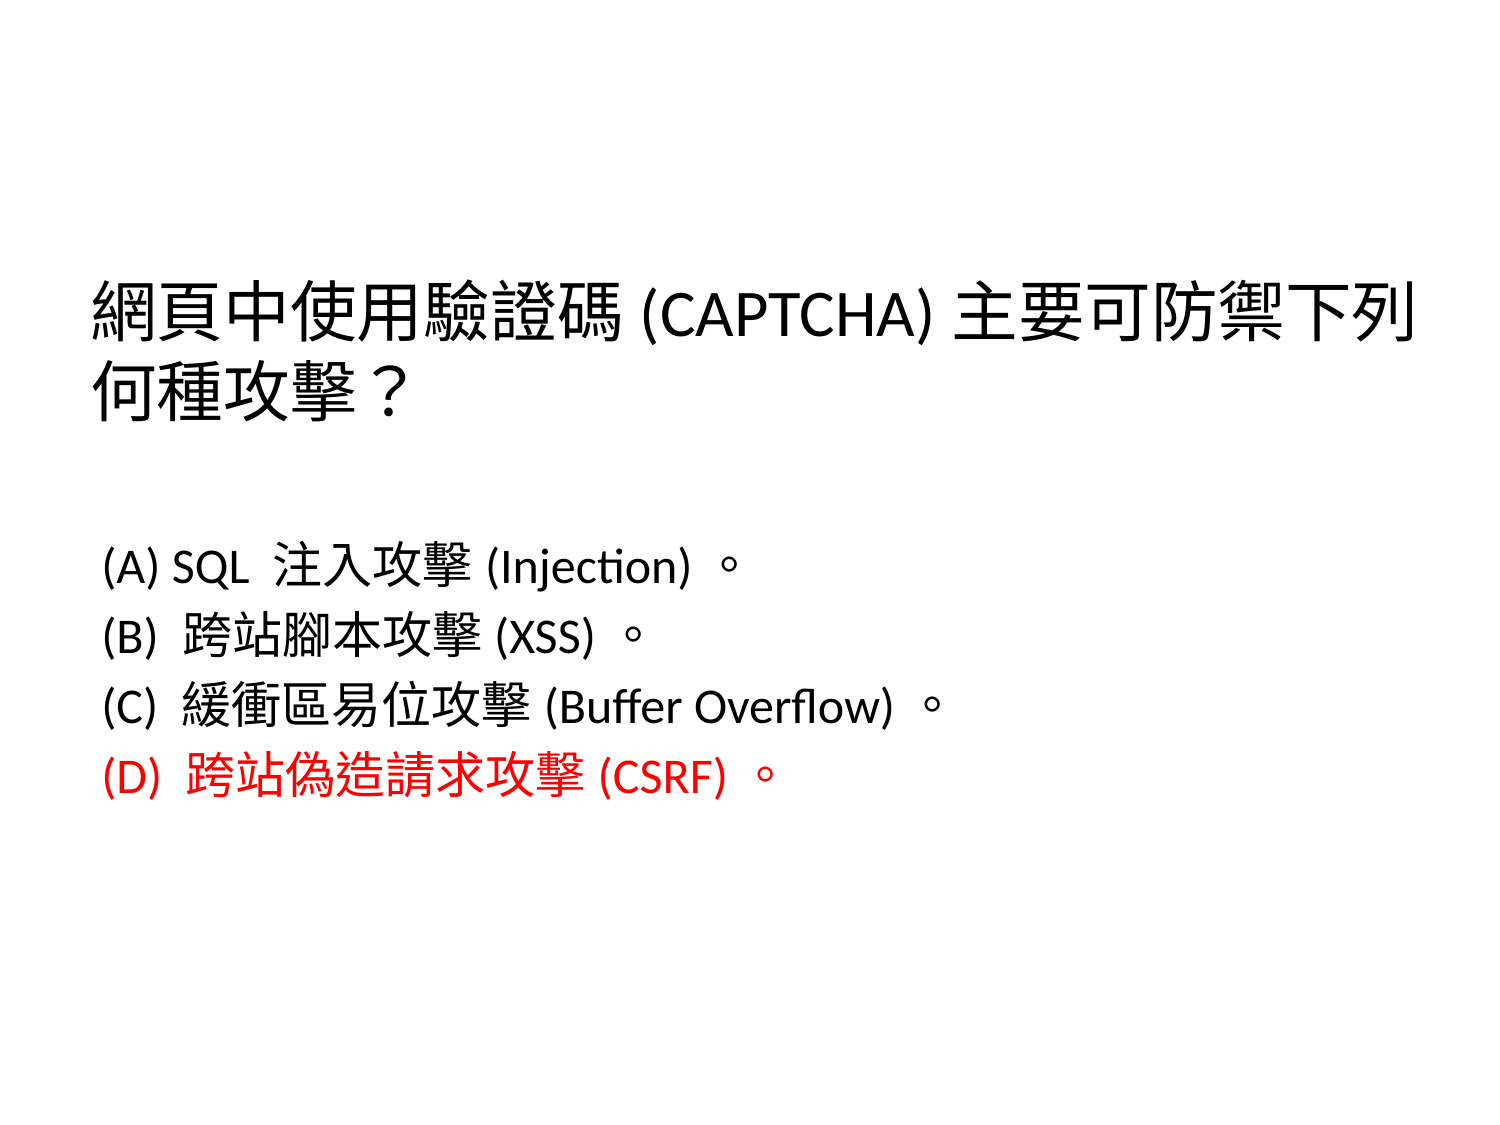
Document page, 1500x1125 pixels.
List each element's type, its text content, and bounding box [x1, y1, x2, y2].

list 網頁中使用驗證碼(CAPTCHA)主要可防禦下列何種攻擊？ (A) SQL 注入攻擊(Injection)。 (B) 跨站腳本攻擊(XSS)。 (C) 緩衝區易位攻擊(Buffer Overflow)。 (D) 跨站偽造請求攻擊(CSRF)。 [75, 262, 1471, 1012]
